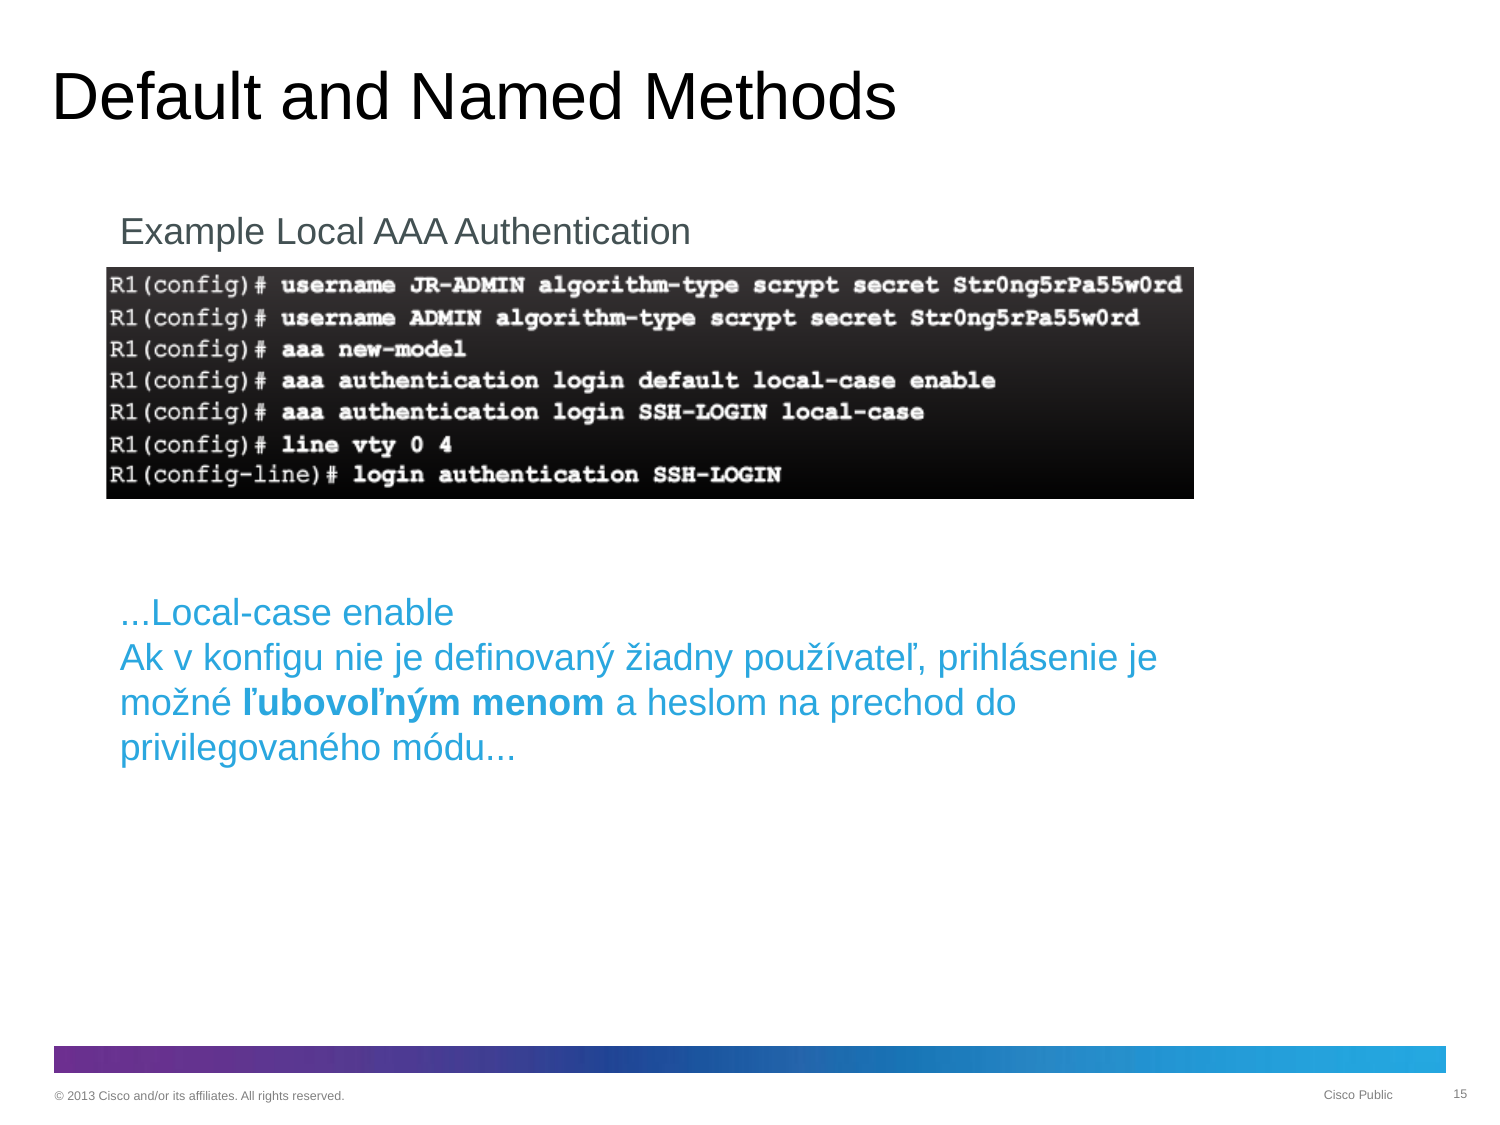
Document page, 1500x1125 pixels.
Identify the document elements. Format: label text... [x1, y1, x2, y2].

picture [104, 266, 1195, 499]
title Default and Named Methods [37, 2, 1447, 141]
text_box Example Local AAA Authentication [105, 202, 871, 265]
picture [54, 1046, 1446, 1073]
text_box ...Local-case enable Ak v konfigu nie je definovaný žiadny používateľ, prihlásenie je možné ľubovoľným menom a heslom na prechod do privilegovaného módu... [105, 580, 1214, 776]
